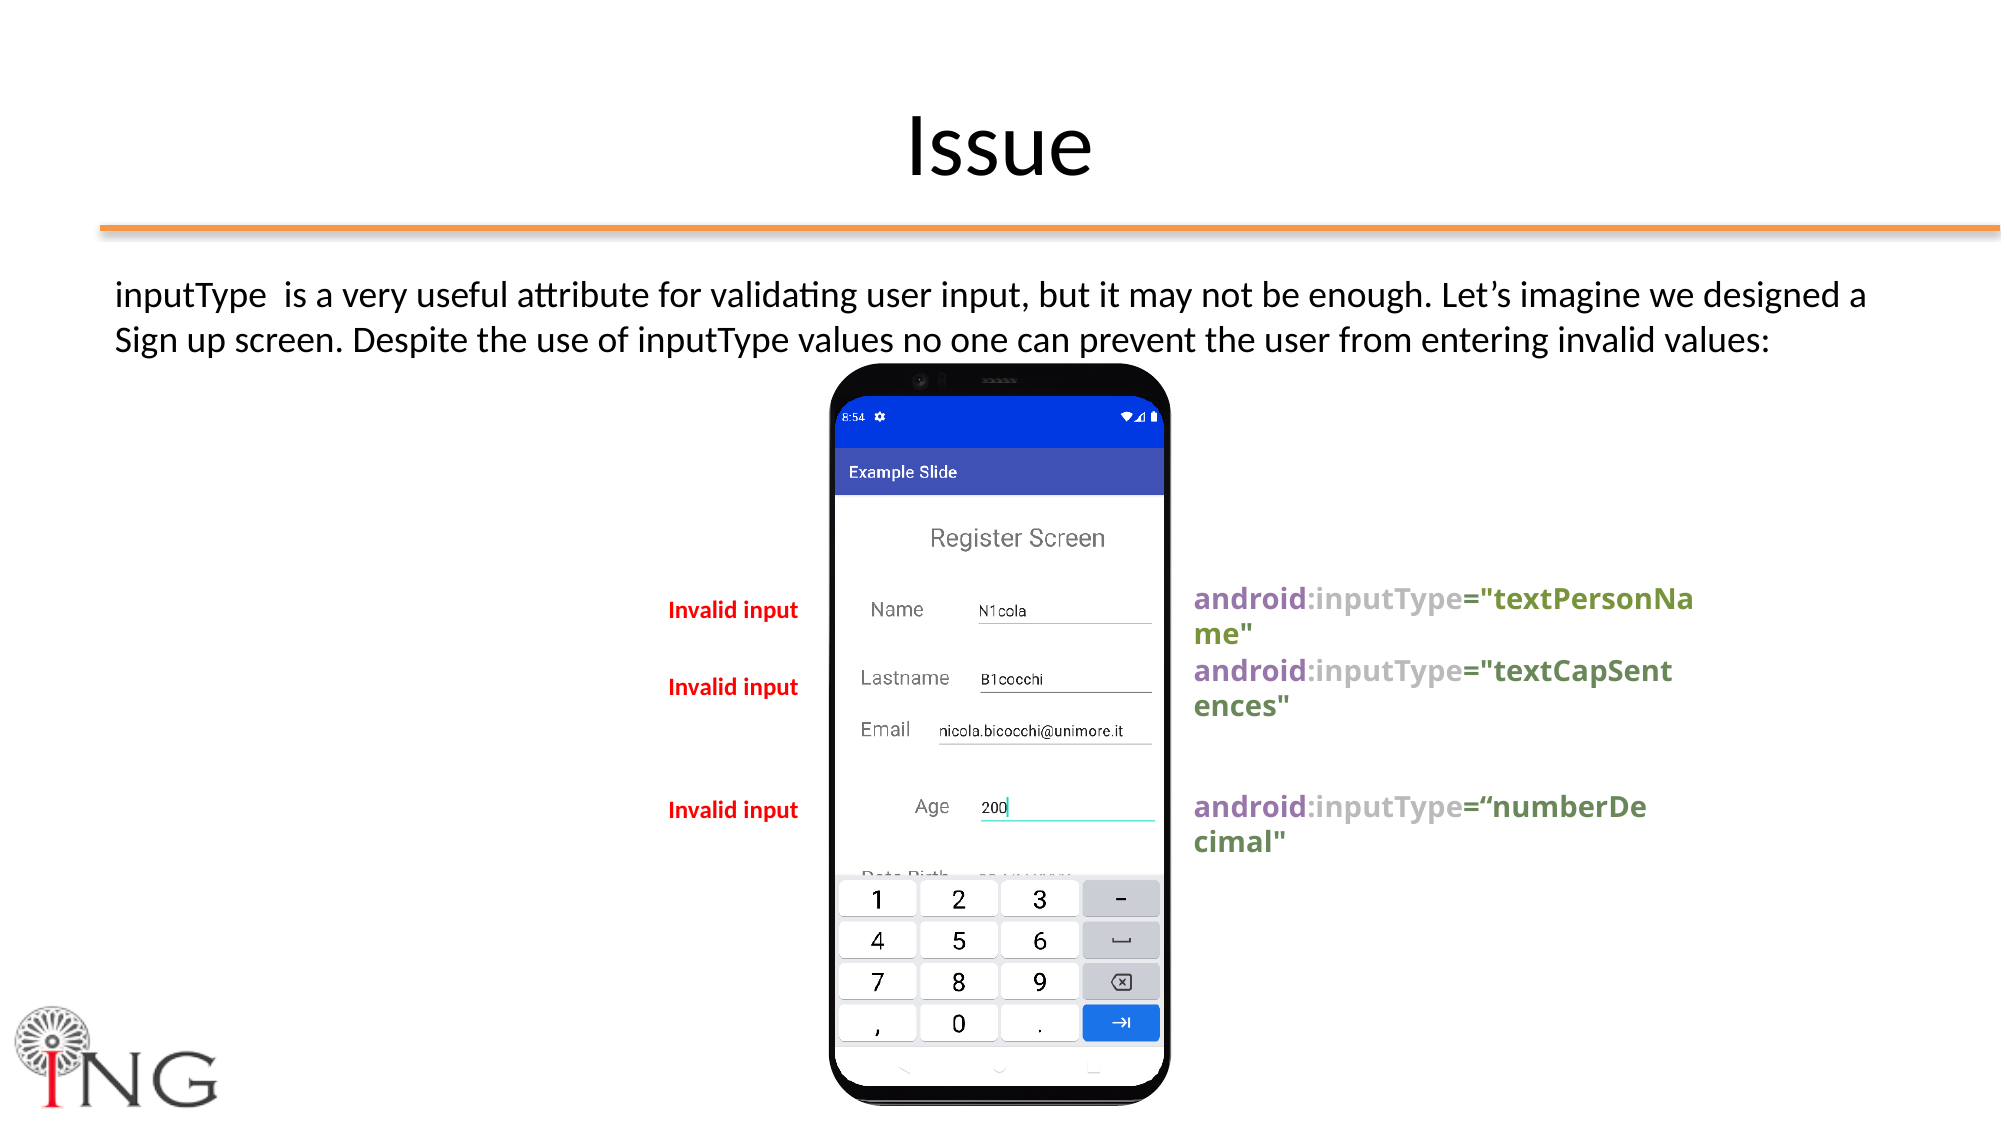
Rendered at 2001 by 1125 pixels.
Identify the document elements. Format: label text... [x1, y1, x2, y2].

text_box Invalid input [653, 586, 823, 632]
text_box Invalid input [653, 662, 823, 708]
picture [0, 987, 244, 1125]
title Issue [99, 45, 1900, 233]
picture [828, 363, 1172, 1107]
text_box android:inputType="textPersonName" [1178, 573, 1711, 658]
text_box android:inputType="textCapSentences" [1178, 644, 1697, 730]
text_box Invalid input [653, 786, 823, 831]
text_box android:inputType=“numberDecimal" [1178, 781, 1667, 866]
list inputType is a very useful attribute for validating user input, but it may not be enough. Let’s imagine we designed a Sign up screen. Despite the use of inputType values no one can prevent the user from entering invalid values: [99, 262, 1905, 465]
